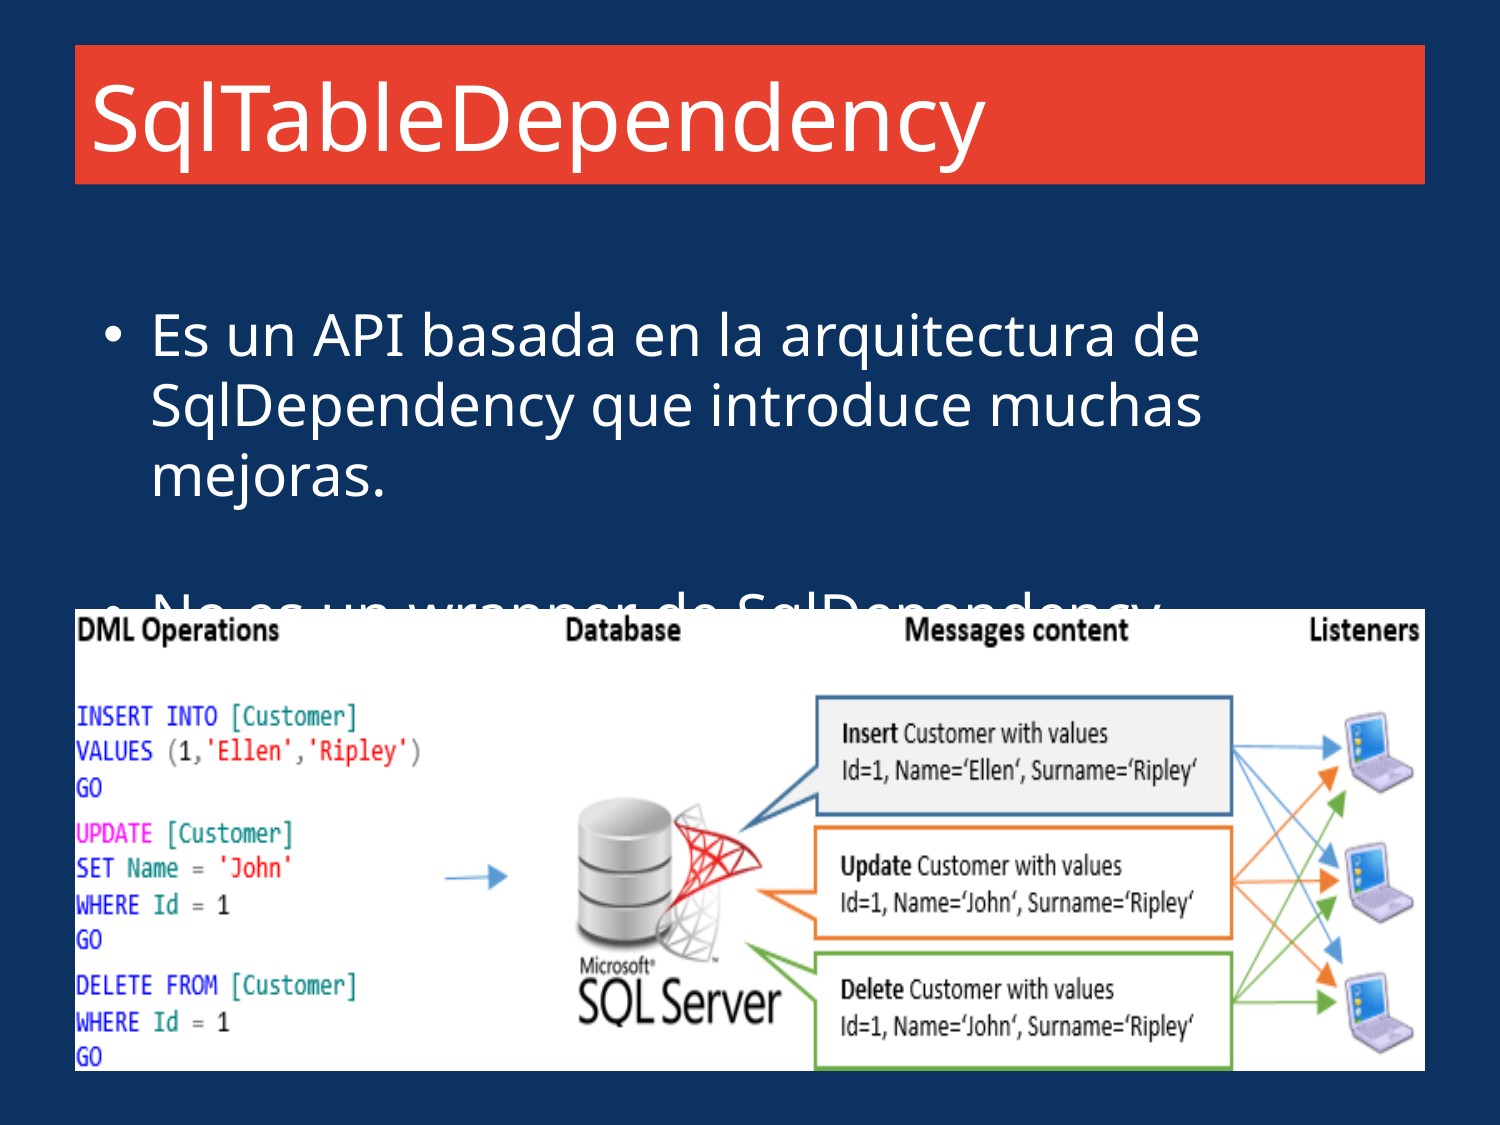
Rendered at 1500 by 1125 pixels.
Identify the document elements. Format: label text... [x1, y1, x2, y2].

title SqlTableDependency [75, 45, 1425, 185]
text_box Es un API basada en la arquitectura de SqlDependency que introduce muchas mejoras. No es un wrapper de SqlDependency. [88, 290, 1388, 608]
picture [74, 609, 1426, 1071]
